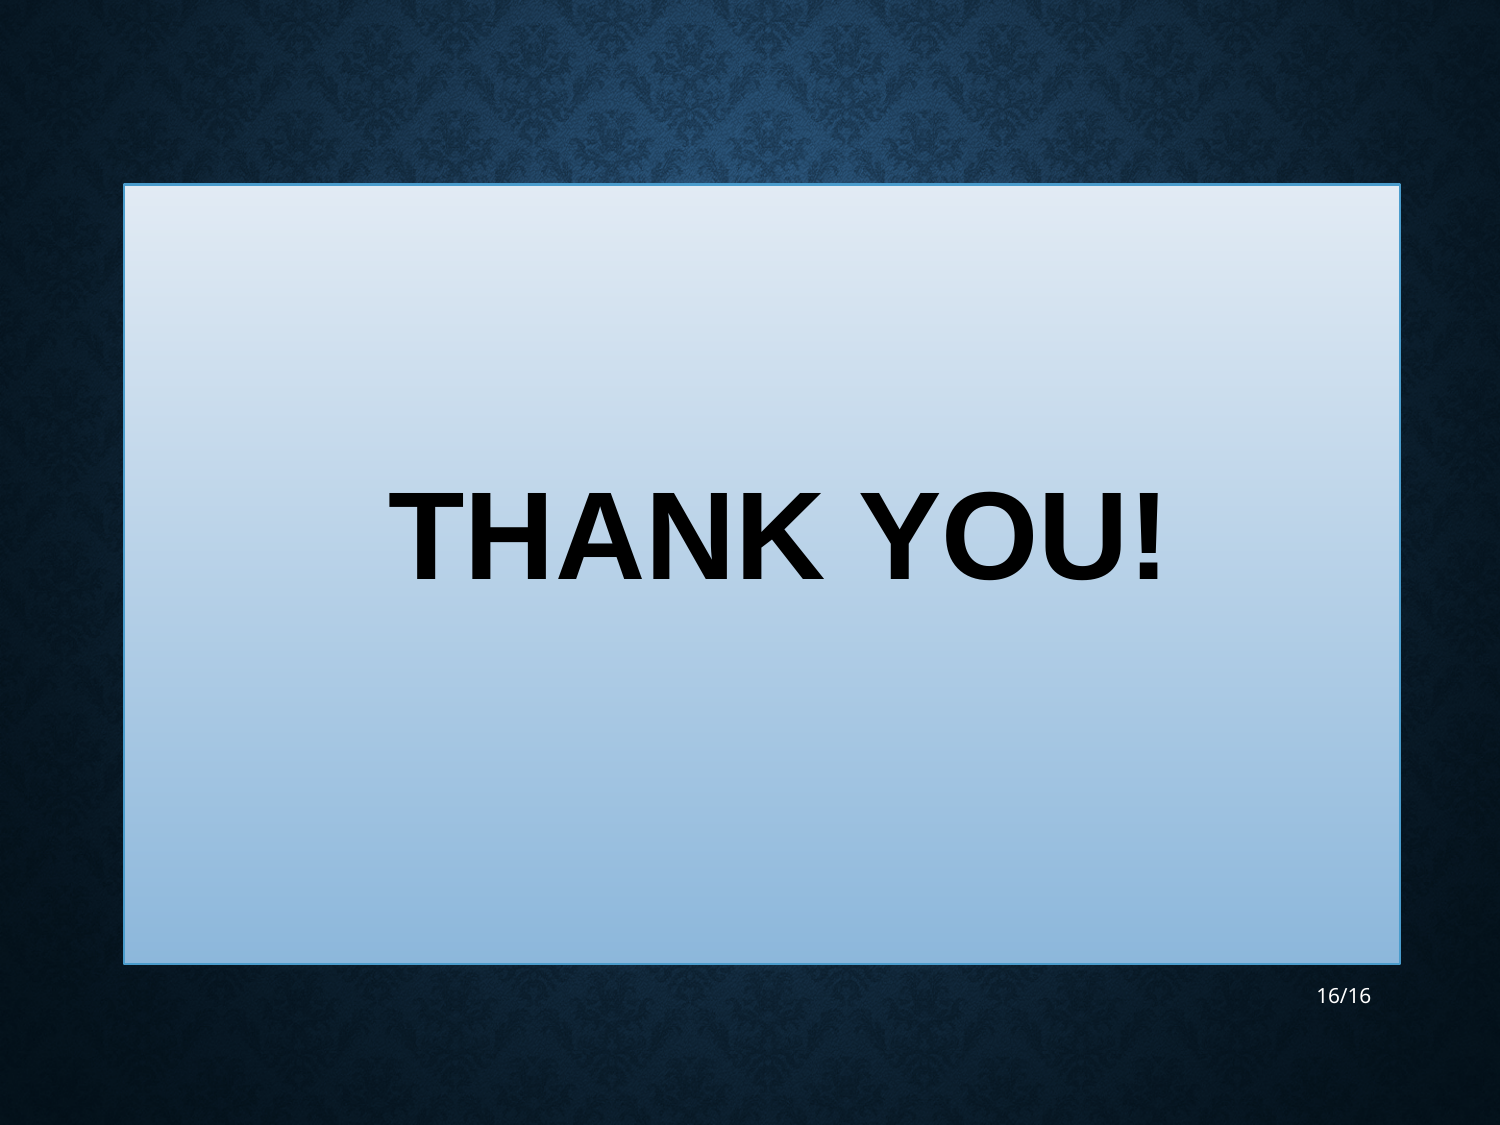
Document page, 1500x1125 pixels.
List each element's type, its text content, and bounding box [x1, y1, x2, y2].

slide_number 16/16 [1293, 965, 1387, 1025]
list THANK YOU! [123, 183, 1401, 965]
